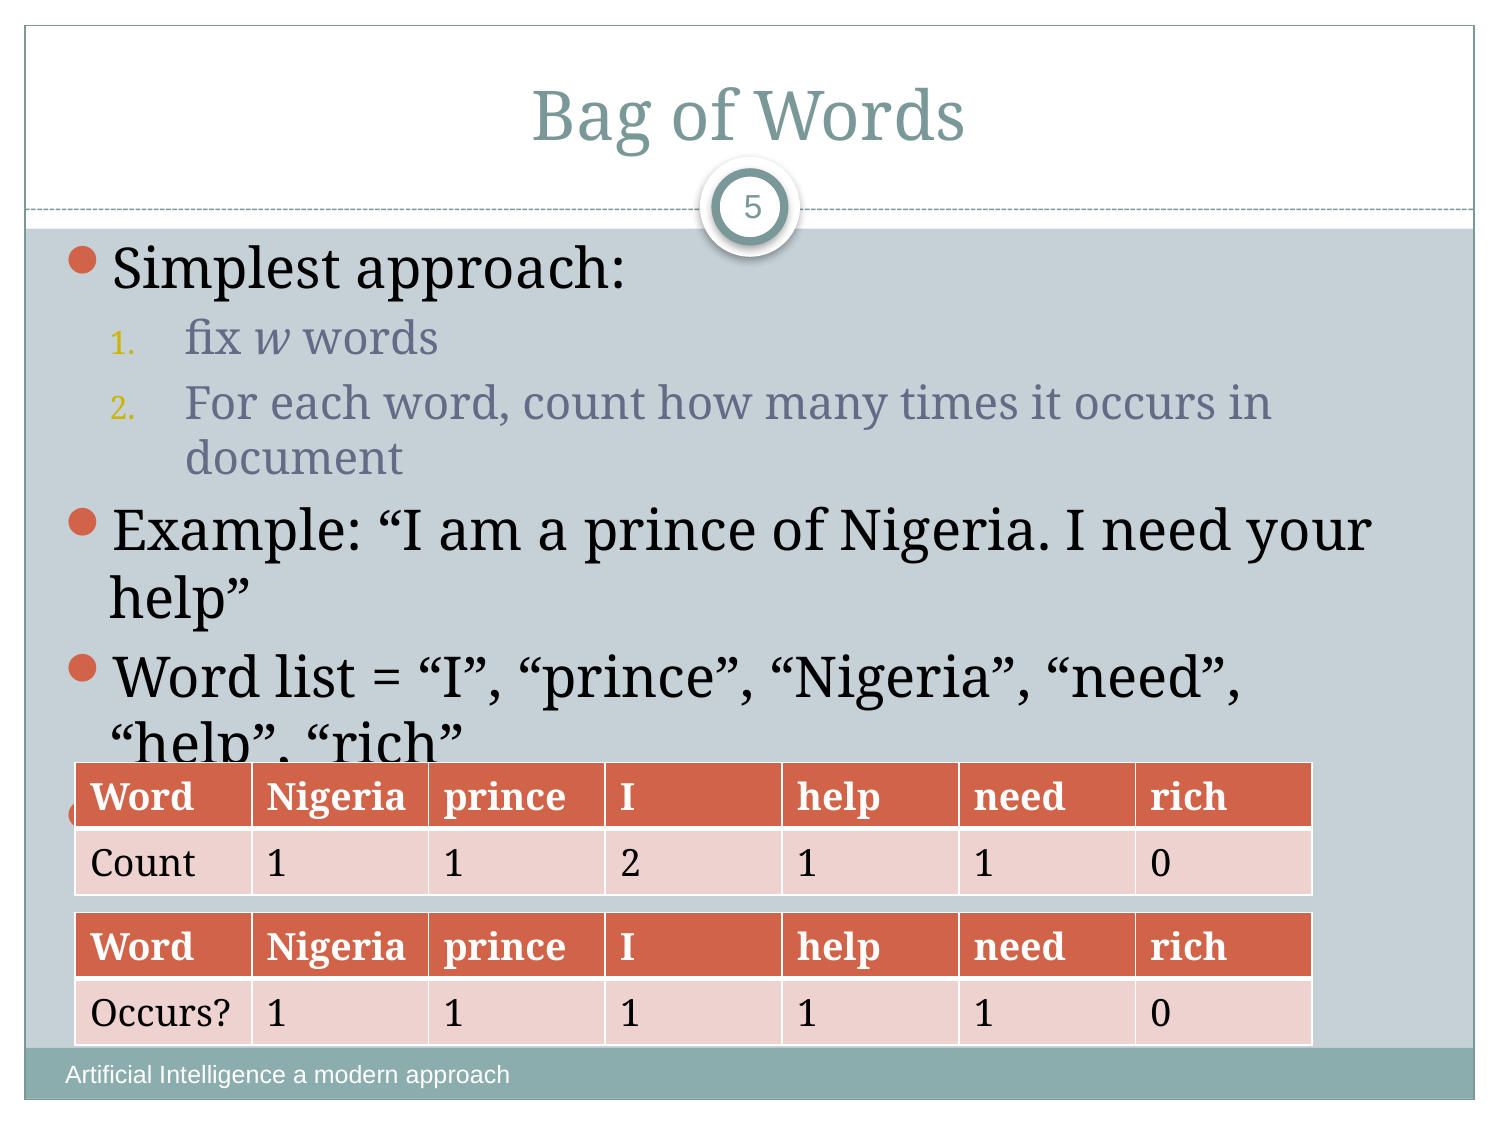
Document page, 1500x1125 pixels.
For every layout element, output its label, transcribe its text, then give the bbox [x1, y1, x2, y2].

table_cell 1 [429, 831, 604, 894]
table_header rich [1136, 763, 1311, 826]
table_header I [606, 763, 781, 826]
slide_number 5 [715, 168, 791, 241]
table_cell 1 [783, 831, 958, 894]
table_header prince [429, 913, 604, 976]
table_cell 1 [960, 831, 1135, 894]
table_cell 1 [429, 981, 604, 1044]
list Simplest approach: fix w words For each word, count how many times it occurs in document Example: “I am a prince of Nigeria. I need your help” Word list = “I”, “prince”, “Nigeria”, “need”, “help”, “rich” Produces count vector or Boolean vector: [49, 224, 1445, 700]
footer Artificial Intelligence a modern approach [50, 1051, 638, 1112]
table_cell 0 [1136, 831, 1311, 894]
table_cell Count [76, 831, 251, 894]
table_header I [606, 913, 781, 976]
table_header need [960, 913, 1135, 976]
table_header prince [429, 763, 604, 826]
title Bag of Words [49, 37, 1450, 162]
table_cell 0 [1136, 981, 1311, 1044]
table_header help [783, 913, 958, 976]
table_cell 1 [606, 981, 781, 1044]
table_header Nigeria [253, 913, 428, 976]
table_header need [960, 763, 1135, 826]
table_cell Occurs? [76, 981, 251, 1044]
table_cell 1 [960, 981, 1135, 1044]
table_cell 1 [783, 981, 958, 1044]
table_header Word [76, 913, 251, 976]
table_header Word [76, 763, 251, 826]
table_header Nigeria [253, 763, 428, 826]
table_header help [783, 763, 958, 826]
table_cell 1 [253, 981, 428, 1044]
table_header rich [1136, 913, 1311, 976]
table_cell 1 [253, 831, 428, 894]
table_cell 2 [606, 831, 781, 894]
